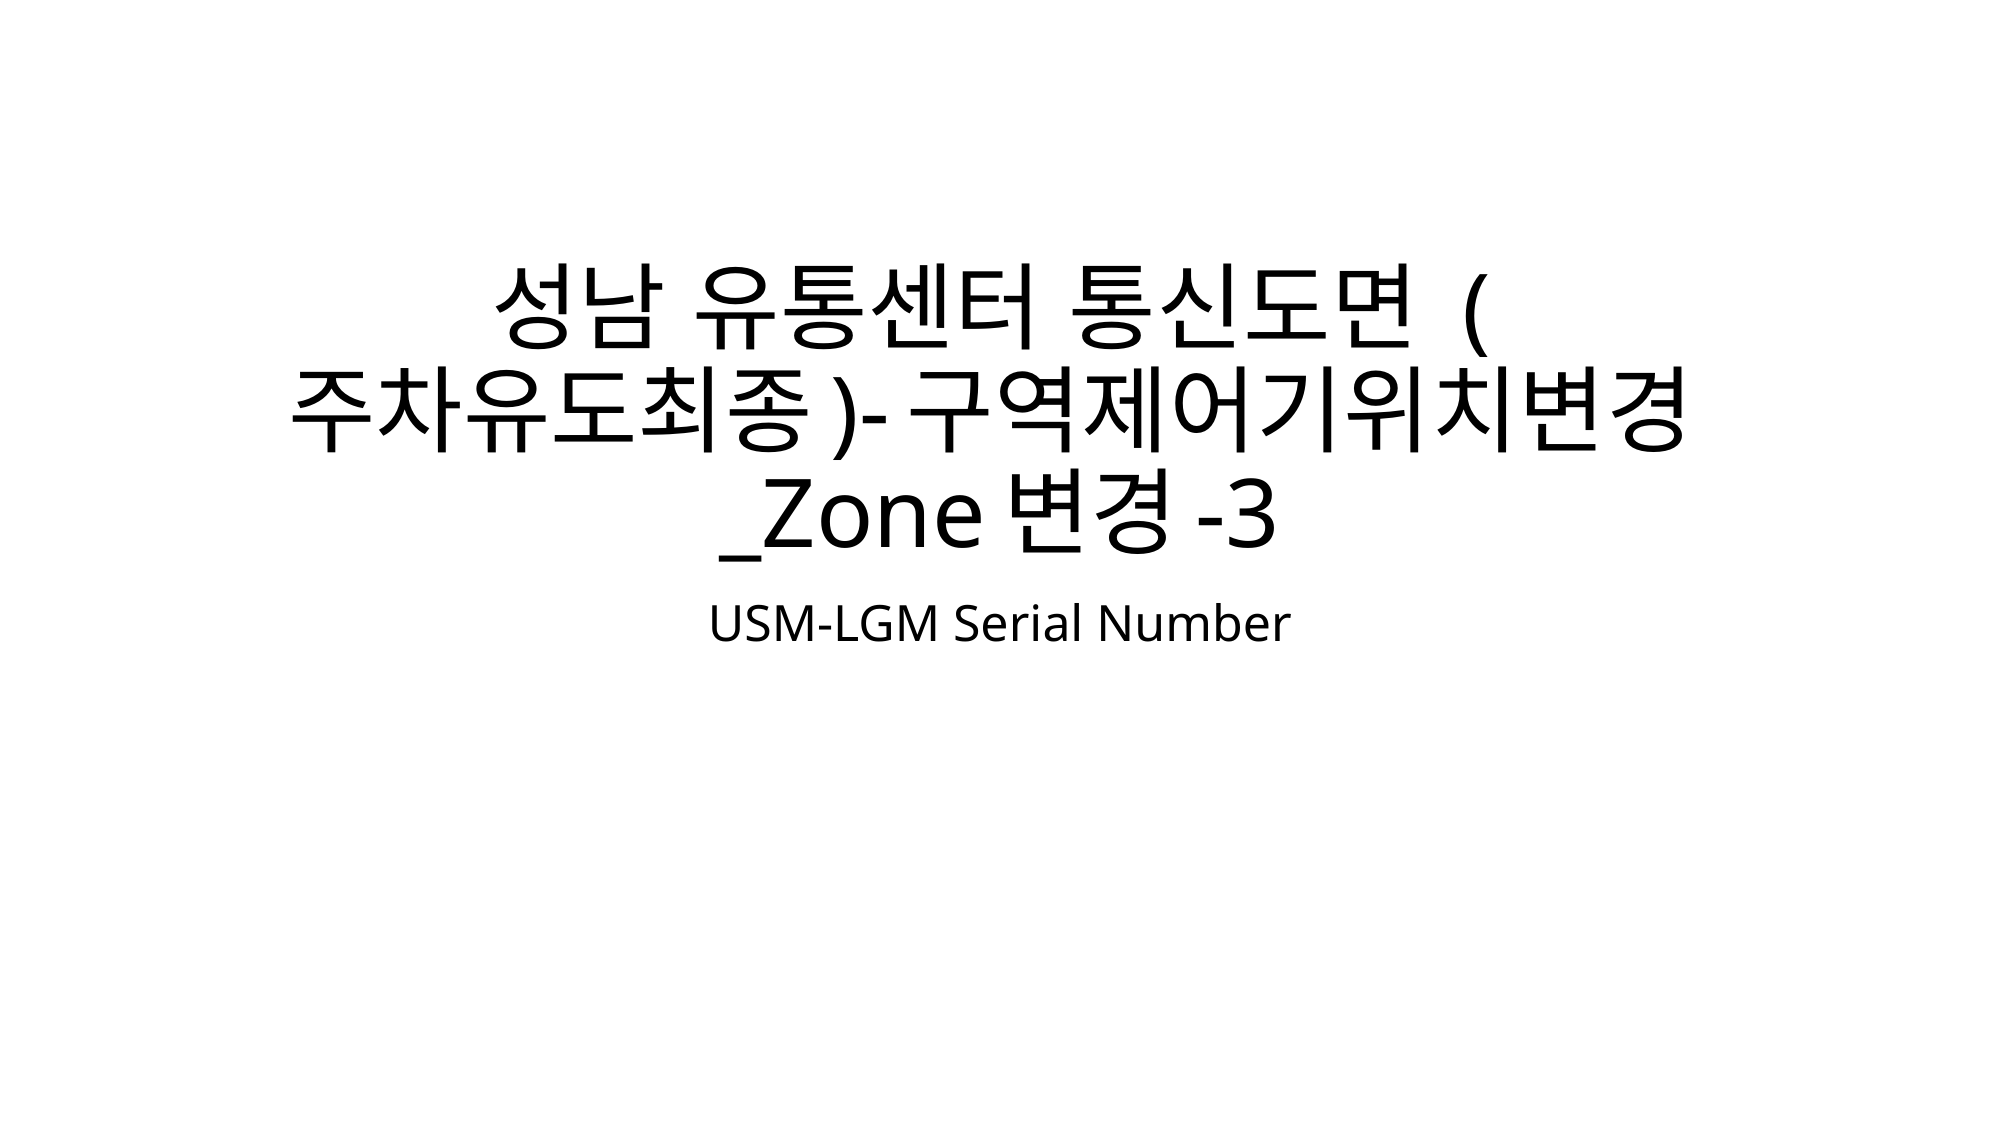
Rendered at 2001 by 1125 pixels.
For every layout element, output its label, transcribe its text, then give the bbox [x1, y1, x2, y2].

title 성남 유통센터 통신도면 (주차유도최종)-구역제어기위치변경_Zone변경-3 [249, 184, 1750, 576]
subtitle USM-LGM Serial Number [249, 590, 1750, 863]
